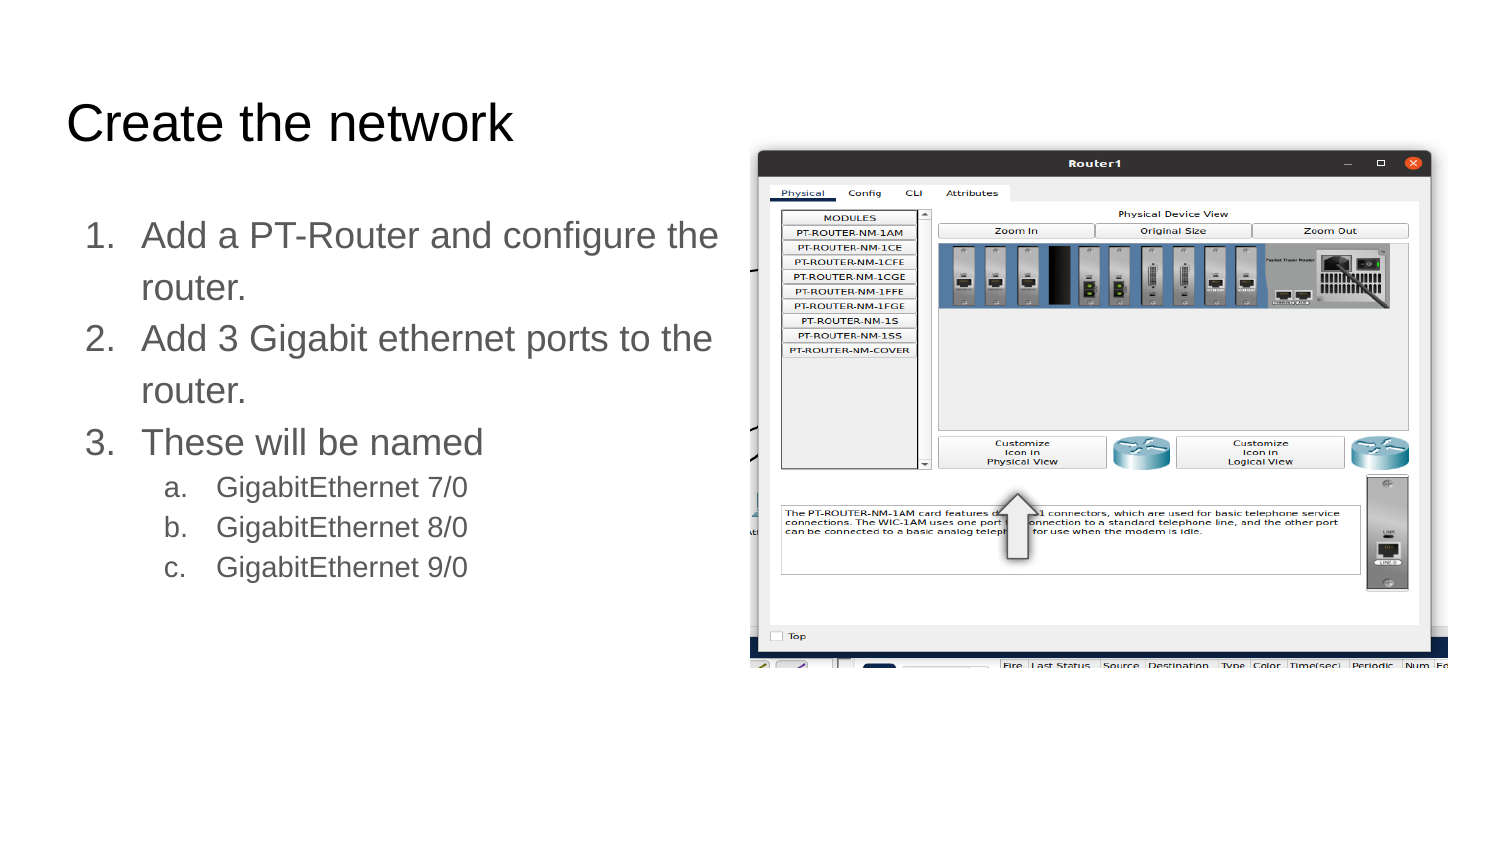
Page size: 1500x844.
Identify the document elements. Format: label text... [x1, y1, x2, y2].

title Create the network [51, 72, 1449, 167]
picture [749, 125, 1449, 669]
list Add a PT-Router and configure the router. Add 3 Gigabit ethernet ports to the router. These will be named GigabitEthernet 7/0 GigabitEthernet 8/0 GigabitEthernet 9/0 [51, 189, 792, 750]
